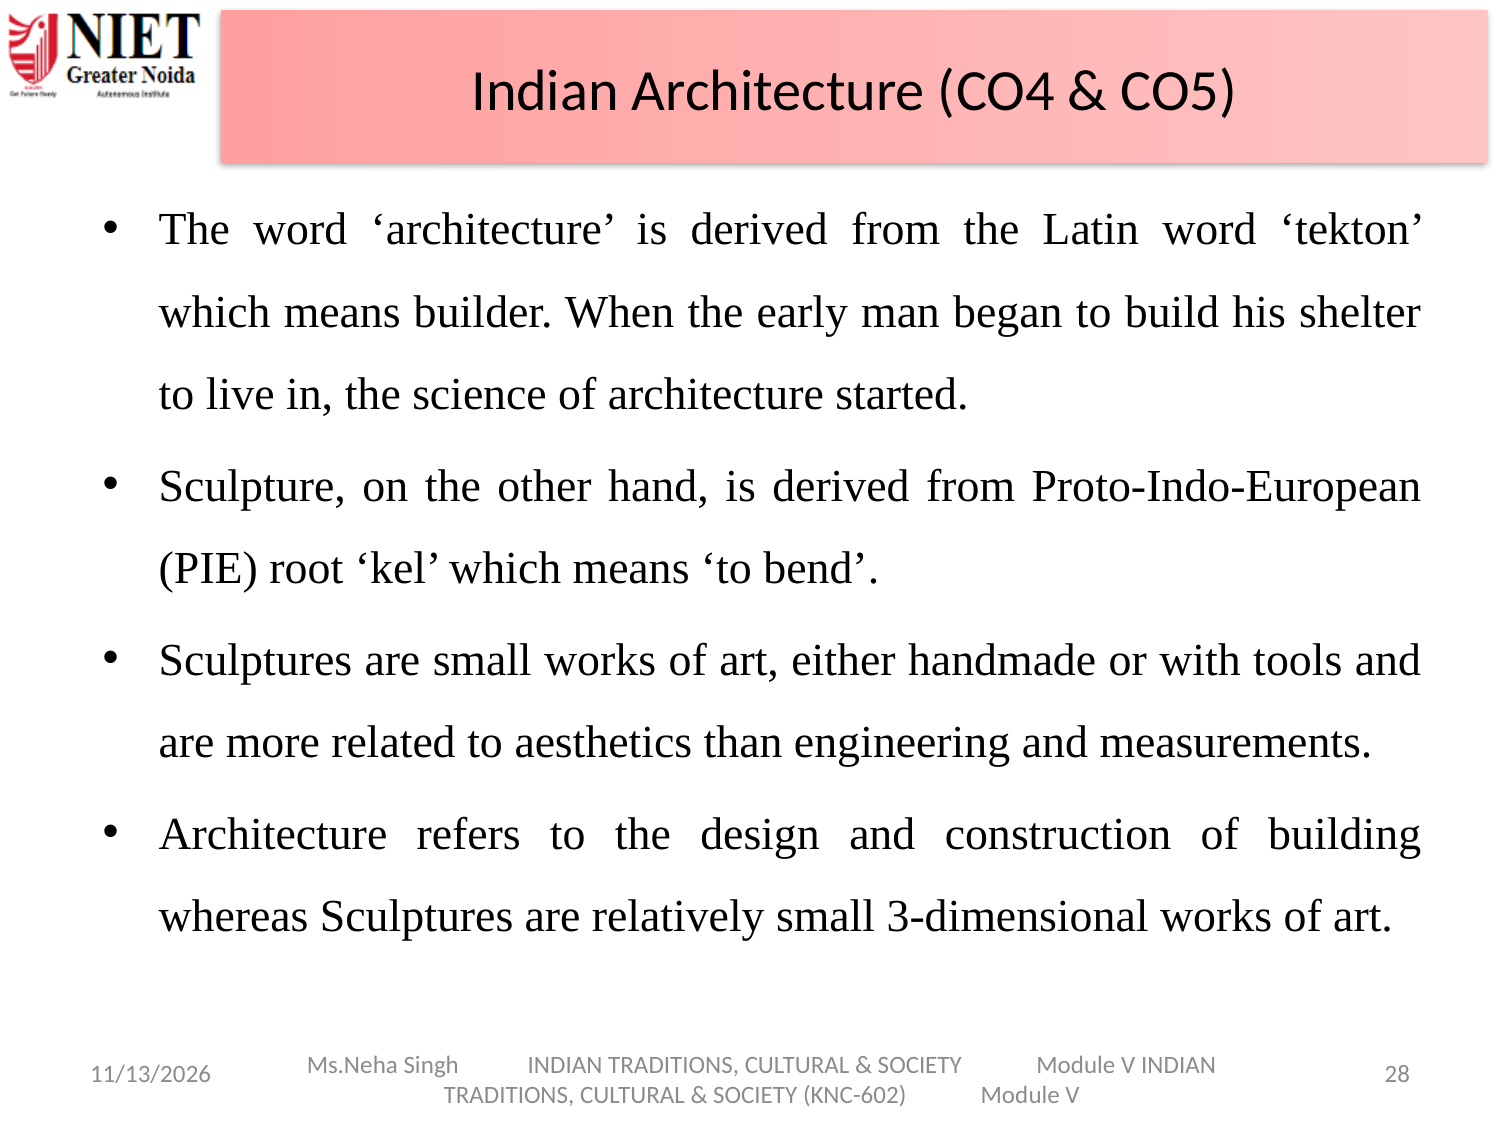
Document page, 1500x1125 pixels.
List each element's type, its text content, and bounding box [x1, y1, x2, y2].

slide_number 28 [1287, 1042, 1425, 1103]
list The word ‘architecture’ is derived from the Latin word ‘tekton’ which means builder. When the early man began to build his shelter to live in, the science of architecture started. Sculpture, on the other hand, is derived from Proto-Indo-European (PIE) root ‘kel’ which means ‘to bend’. Sculptures are small works of art, either handmade or with tools and are more related to aesthetics than engineering and measurements. Architecture refers to the design and construction of building whereas Sculptures are relatively small 3-dimensional works of art. [87, 163, 1438, 1028]
text_box Indian Architecture (CO4 & CO5) [220, 10, 1488, 163]
footer Ms.Neha Singh INDIAN TRADITIONS, CULTURAL & SOCIETY Module V INDIAN TRADITIONS, CULTURAL & SOCIETY (KNC-602) Module V [237, 1042, 1288, 1115]
picture [0, 0, 213, 116]
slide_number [75, 1042, 237, 1103]
